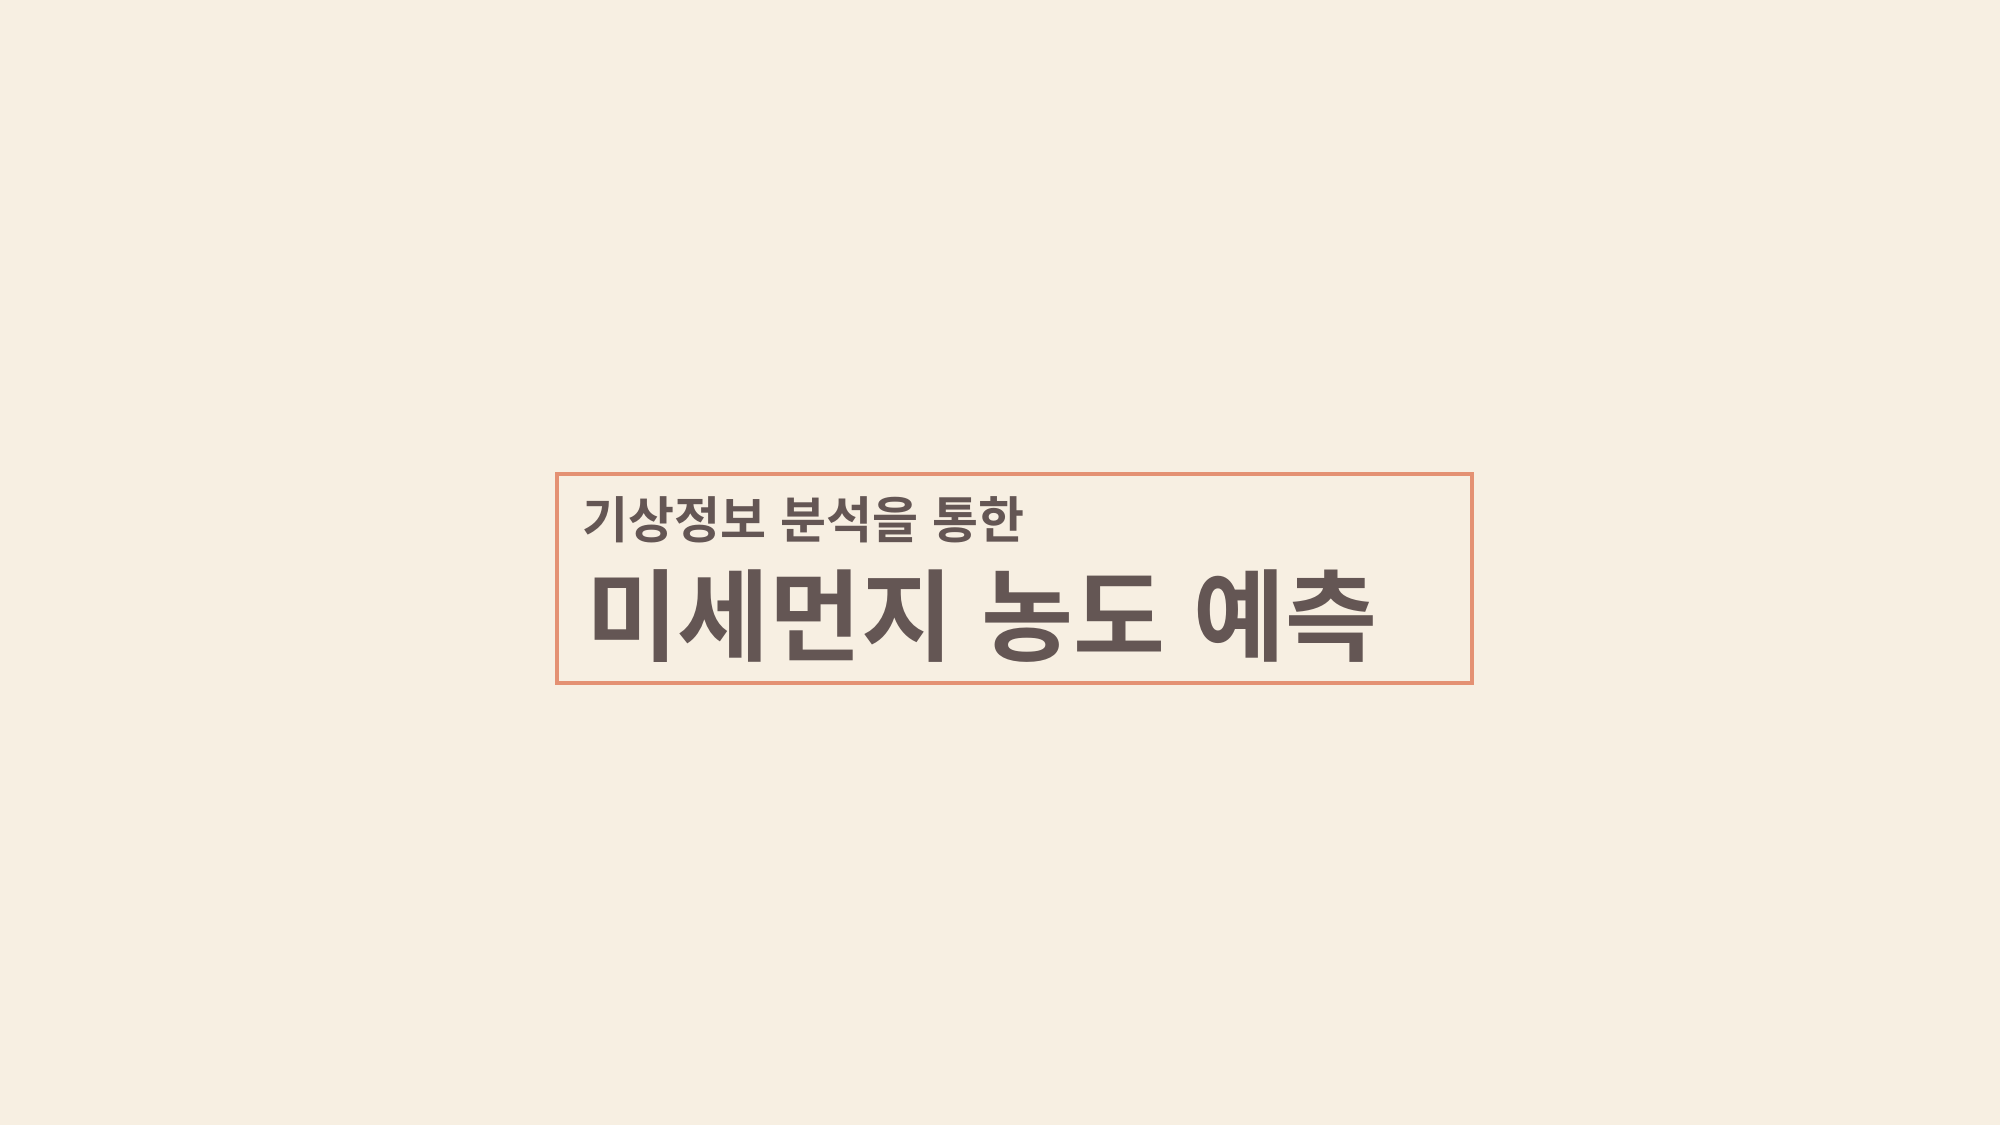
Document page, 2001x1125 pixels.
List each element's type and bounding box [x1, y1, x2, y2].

text_box [557, 473, 1473, 684]
